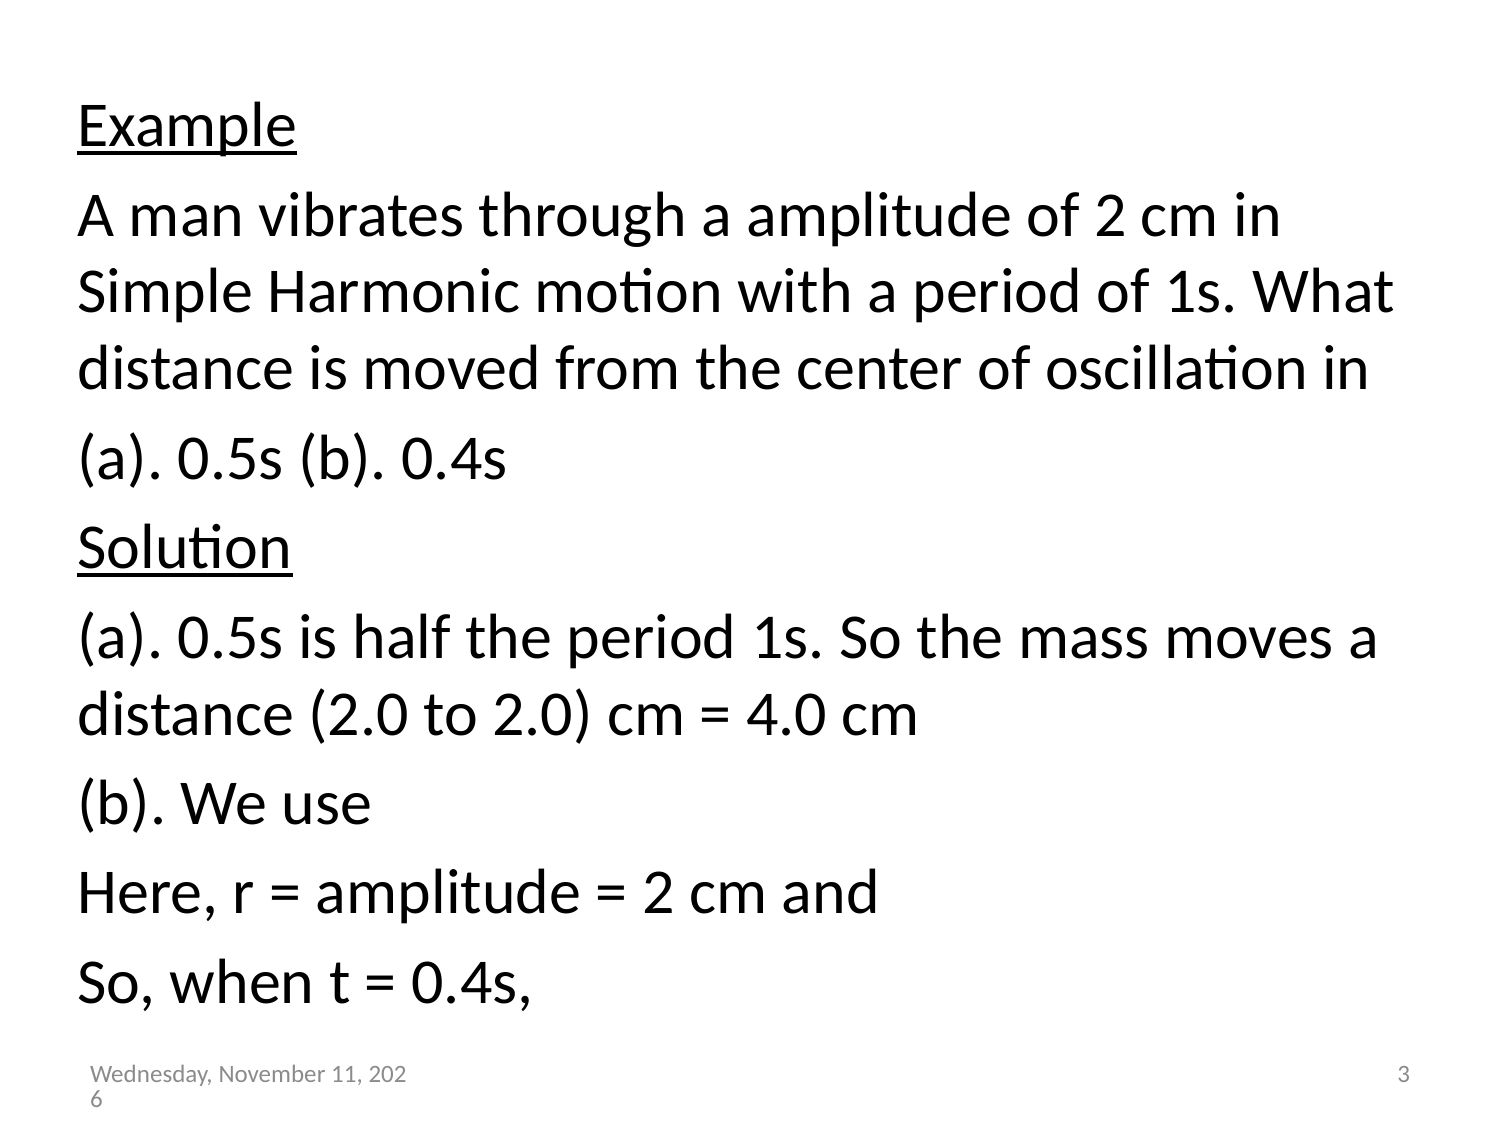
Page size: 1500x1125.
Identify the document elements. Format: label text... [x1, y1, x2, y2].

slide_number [75, 1042, 425, 1103]
slide_number 3 [1074, 1042, 1425, 1103]
